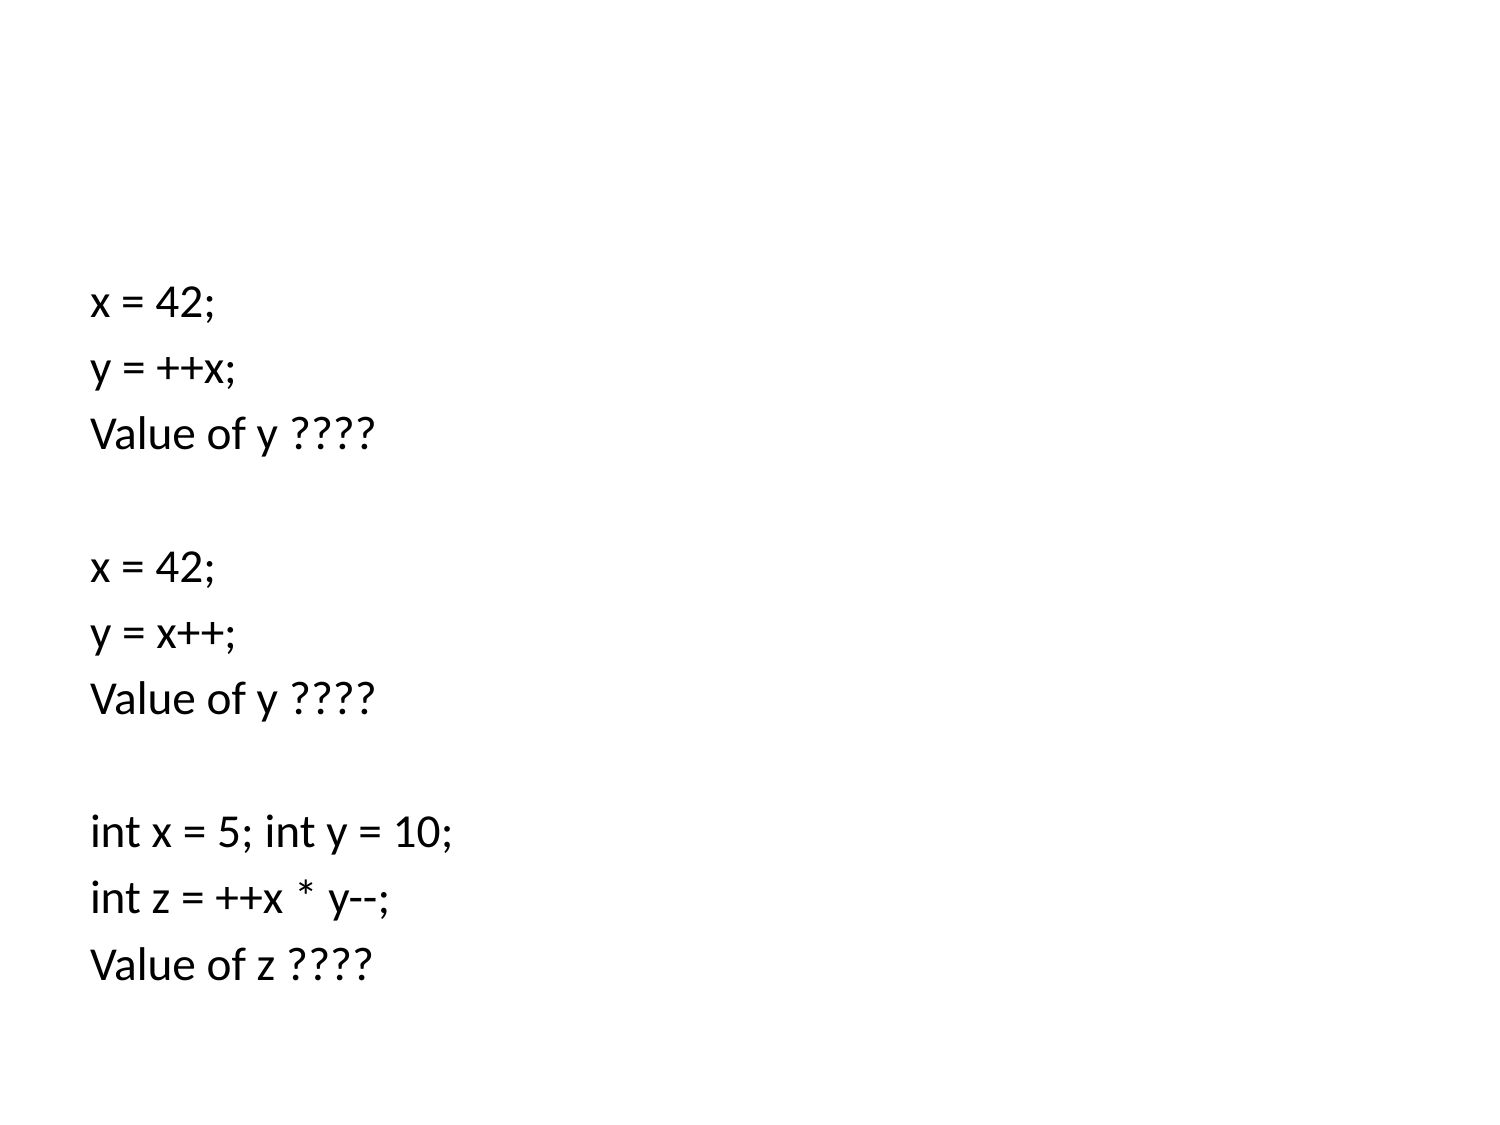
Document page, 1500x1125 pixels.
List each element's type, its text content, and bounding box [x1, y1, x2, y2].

list x = 42; y = ++x; Value of y ???? x = 42; y = x++; Value of y ???? int x = 5; int y = 10; int z = ++x * y--; Value of z ???? [75, 262, 1425, 1005]
